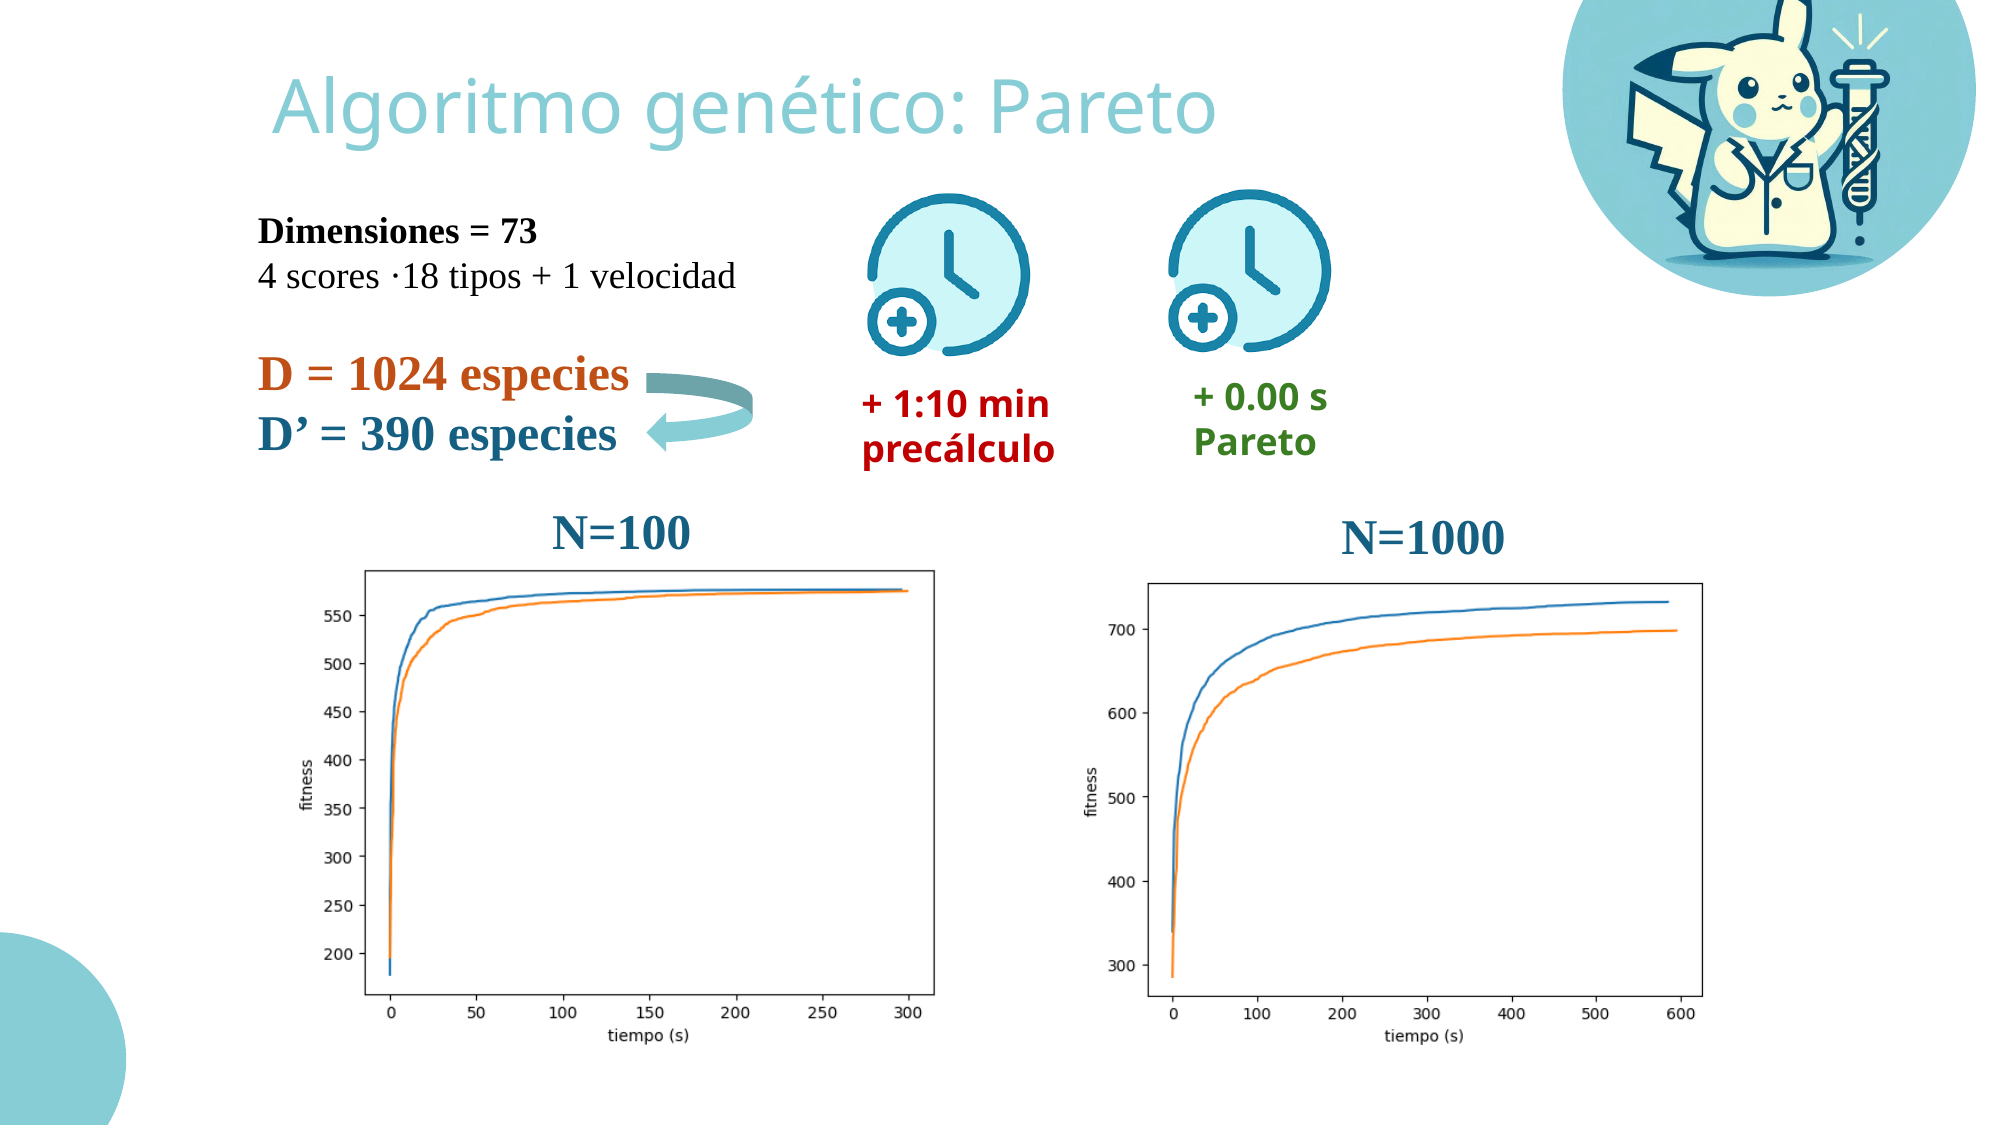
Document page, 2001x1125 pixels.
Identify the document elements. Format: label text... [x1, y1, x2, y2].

text_box N=1000 [1326, 497, 1545, 572]
picture [860, 186, 1036, 362]
text_box Algoritmo genético: Pareto [257, 50, 1436, 156]
picture [1074, 572, 1712, 1056]
text_box [644, 371, 755, 456]
picture [289, 559, 945, 1056]
picture [1561, 0, 1977, 297]
text_box + 0.00 s Pareto [1178, 365, 1381, 471]
text_box Dimensiones = 73 4 scores ·18 tipos + 1 velocidad D = 1024 especies D’ = 390 especies [243, 198, 822, 469]
text_box [0, 930, 128, 1125]
text_box + 1:10 min precálculo [846, 372, 1076, 478]
picture [1161, 182, 1337, 358]
text_box N=100 [537, 492, 756, 559]
